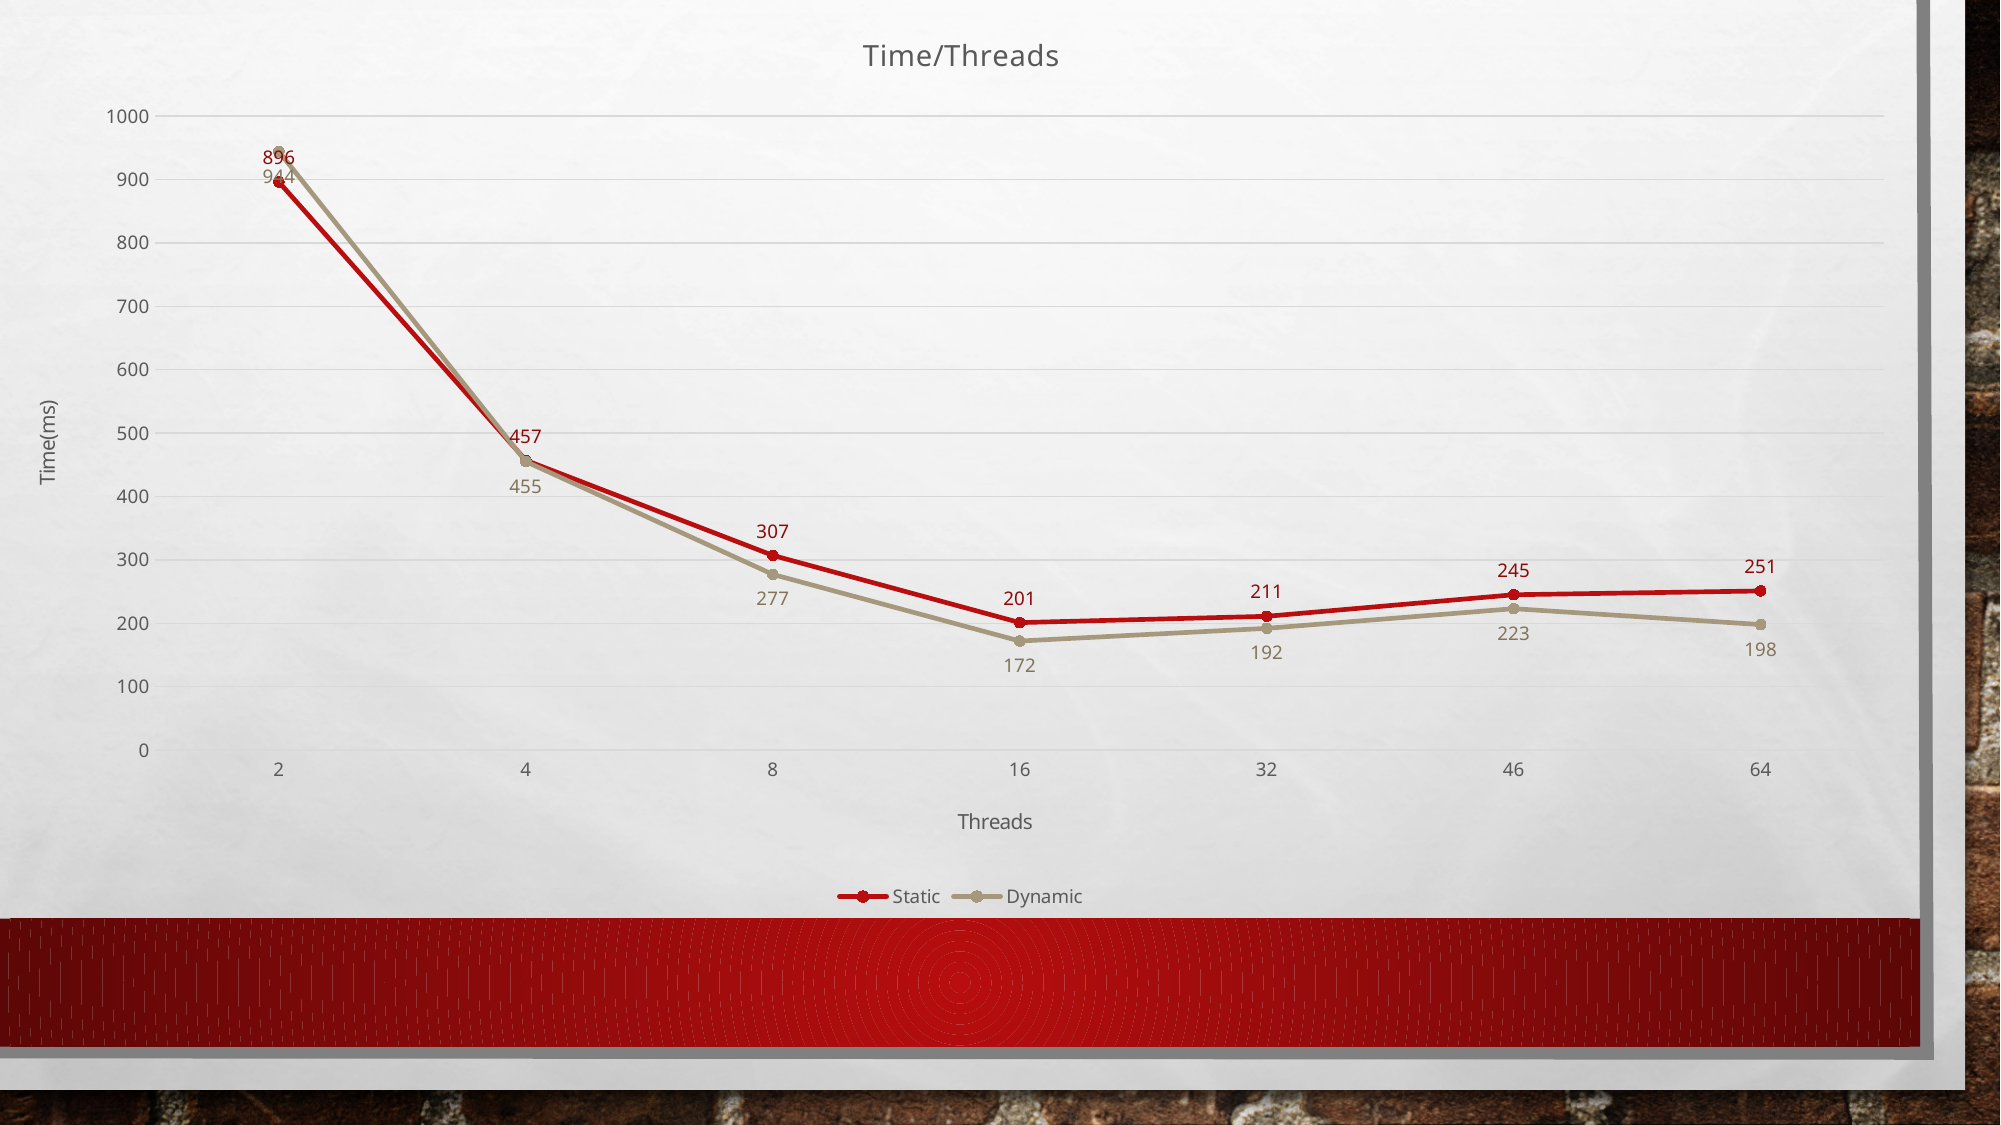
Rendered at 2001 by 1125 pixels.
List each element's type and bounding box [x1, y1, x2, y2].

picture [0, 0, 2000, 1125]
chart [0, 0, 1923, 917]
